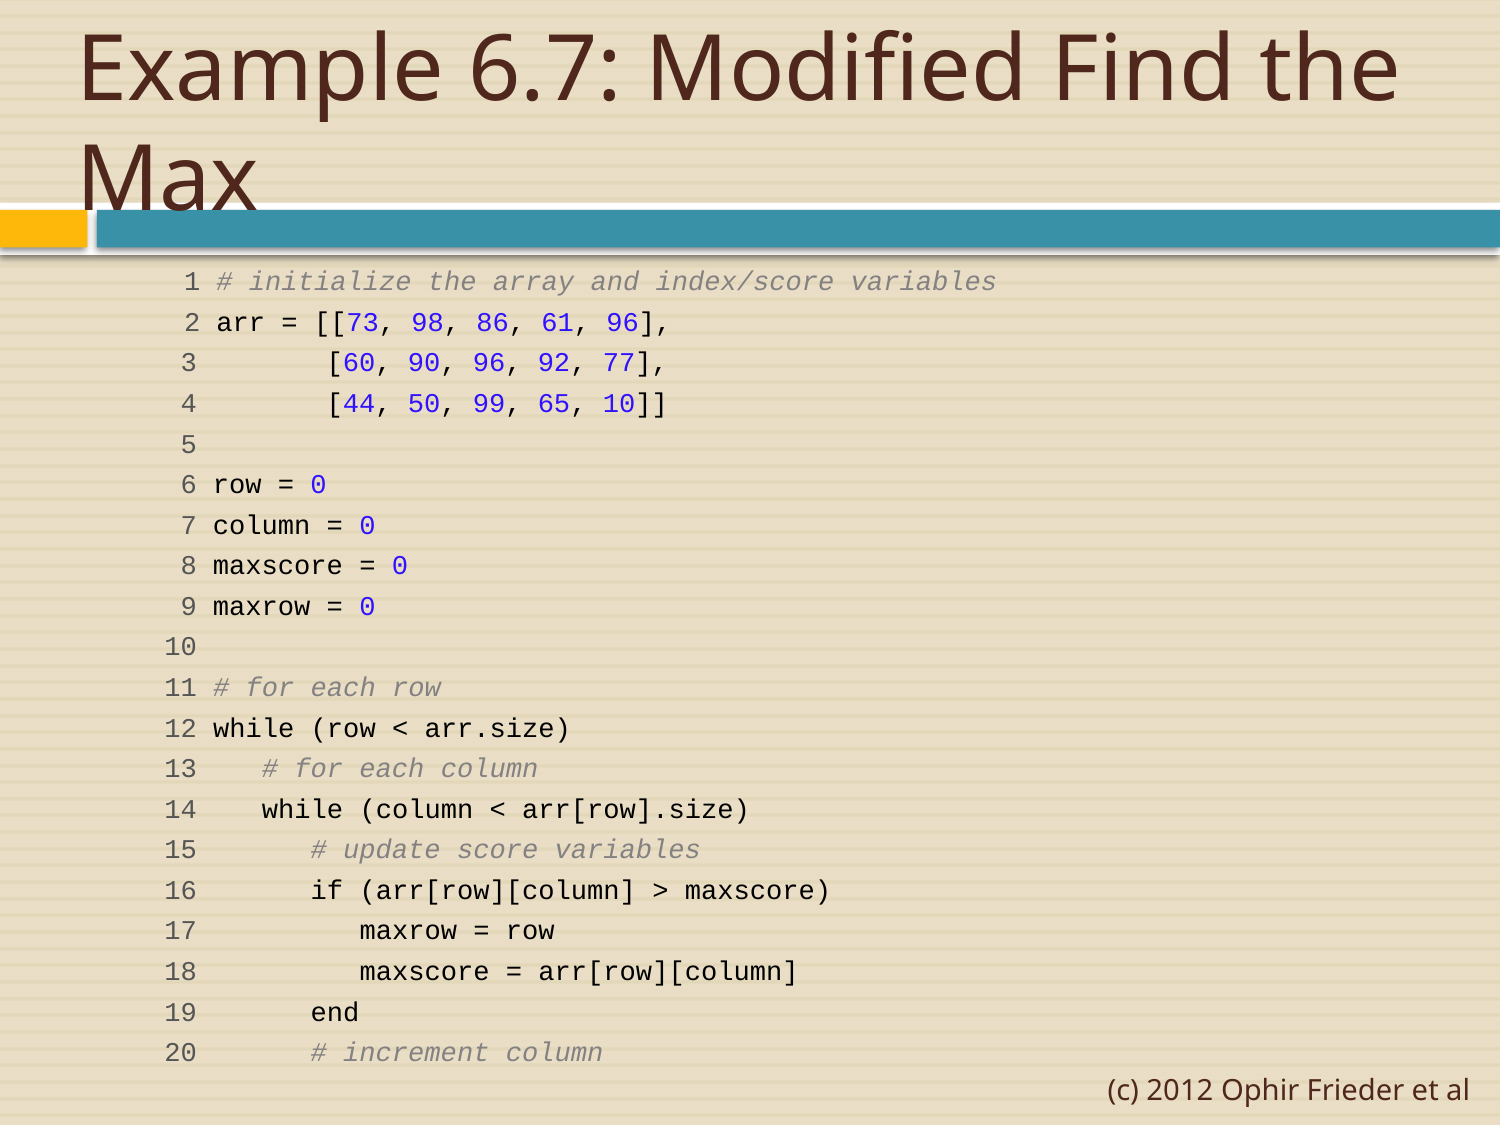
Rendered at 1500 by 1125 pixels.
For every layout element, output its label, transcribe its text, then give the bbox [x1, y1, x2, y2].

title Example 6.7: Modified Find the Max [61, 37, 1438, 200]
footer (c) 2012 Ophir Frieder et al [1034, 1058, 1486, 1119]
list 1 # initialize the array and index/score variables 2 arr = [[73, 98, 86, 61, 96], 3 [60, 90, 96, 92, 77], 4 [44, 50, 99, 65, 10]] 5 6 row = 0 7 column = 0 8 maxscore = 0 9 maxrow = 0 10 11 # for each row 12 while (row < arr.size) 13 # for each column 14 while (column < arr[row].size) 15 # update score variables 16 if (arr[row][column] > maxscore) 17 maxrow = row 18 maxscore = arr[row][column] 19 end 20 # increment column [100, 262, 1438, 1125]
